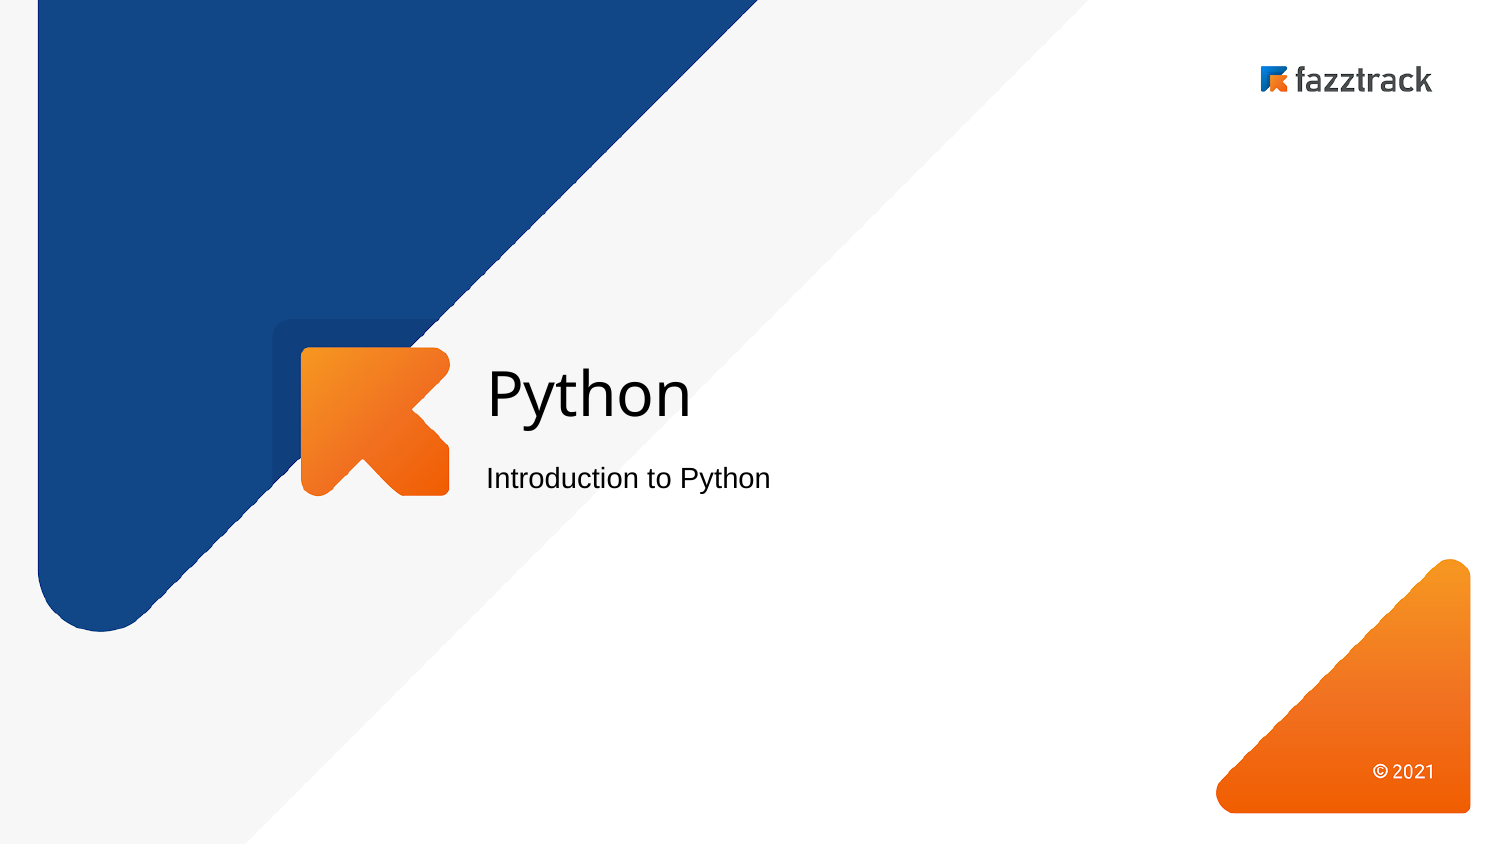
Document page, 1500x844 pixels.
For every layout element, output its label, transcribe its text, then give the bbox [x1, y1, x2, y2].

picture [0, 0, 1500, 844]
title Python [471, 338, 1442, 445]
text_box Introduction to Python [470, 444, 1211, 510]
